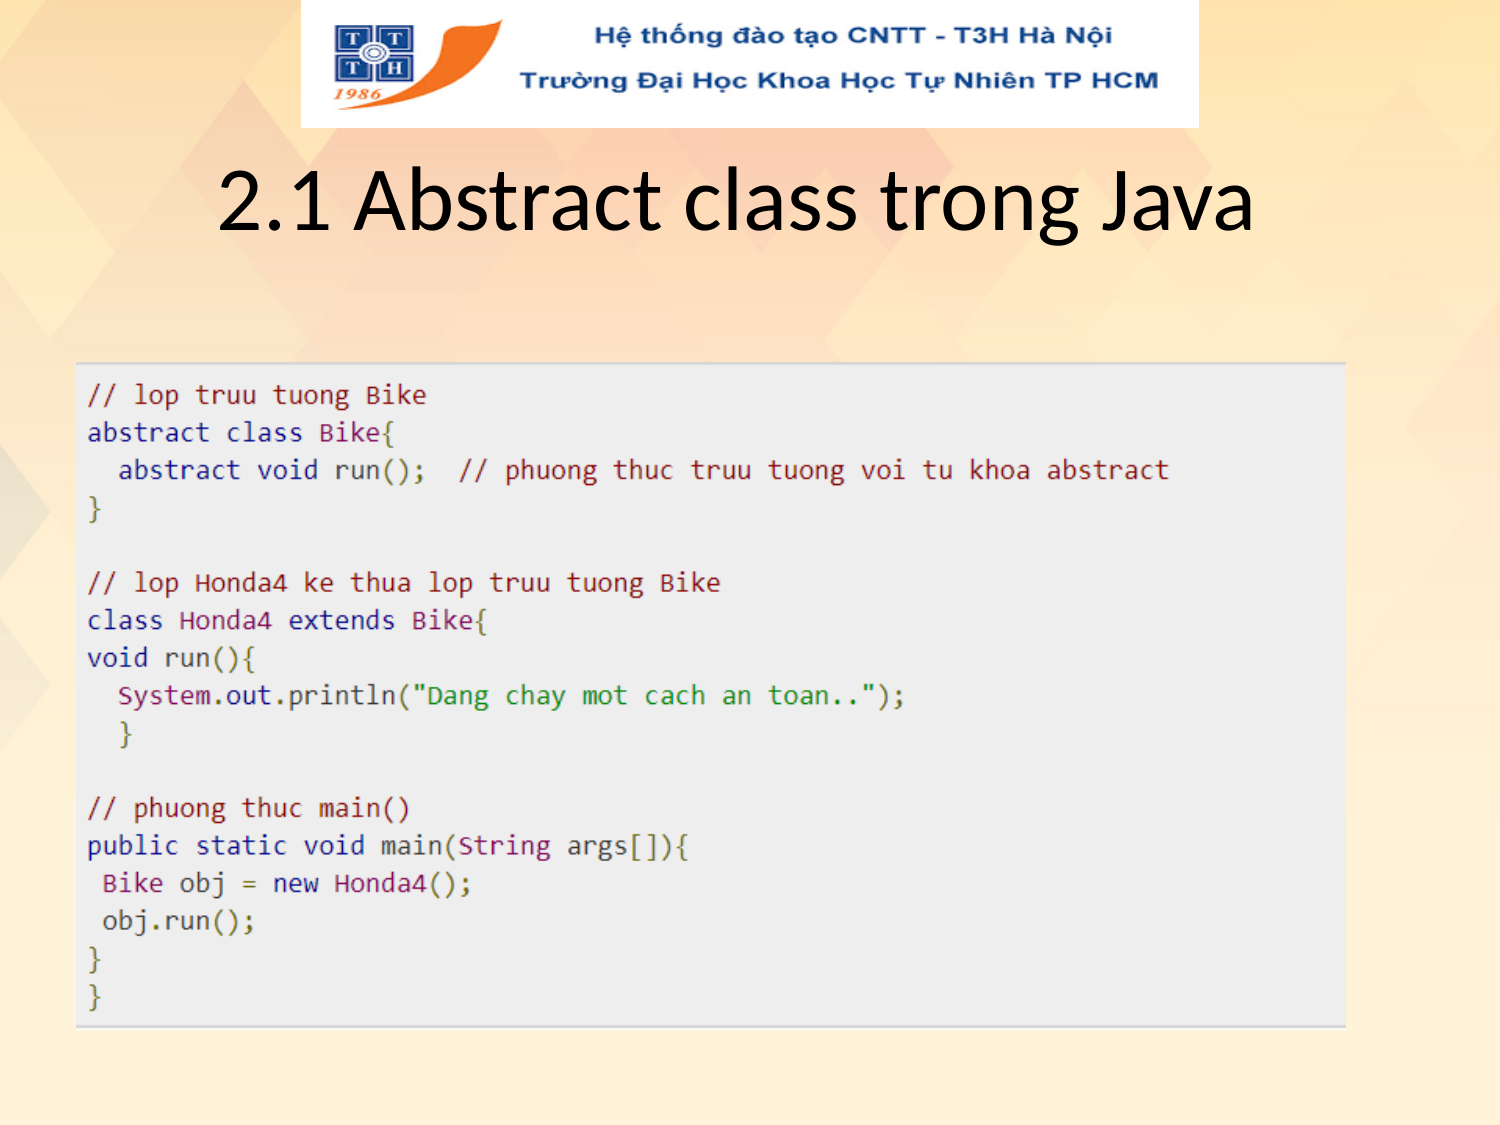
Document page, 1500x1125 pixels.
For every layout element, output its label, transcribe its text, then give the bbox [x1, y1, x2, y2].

text_box 2.1 Abstract class trong Java [100, 87, 1376, 300]
picture [0, 0, 1500, 1125]
